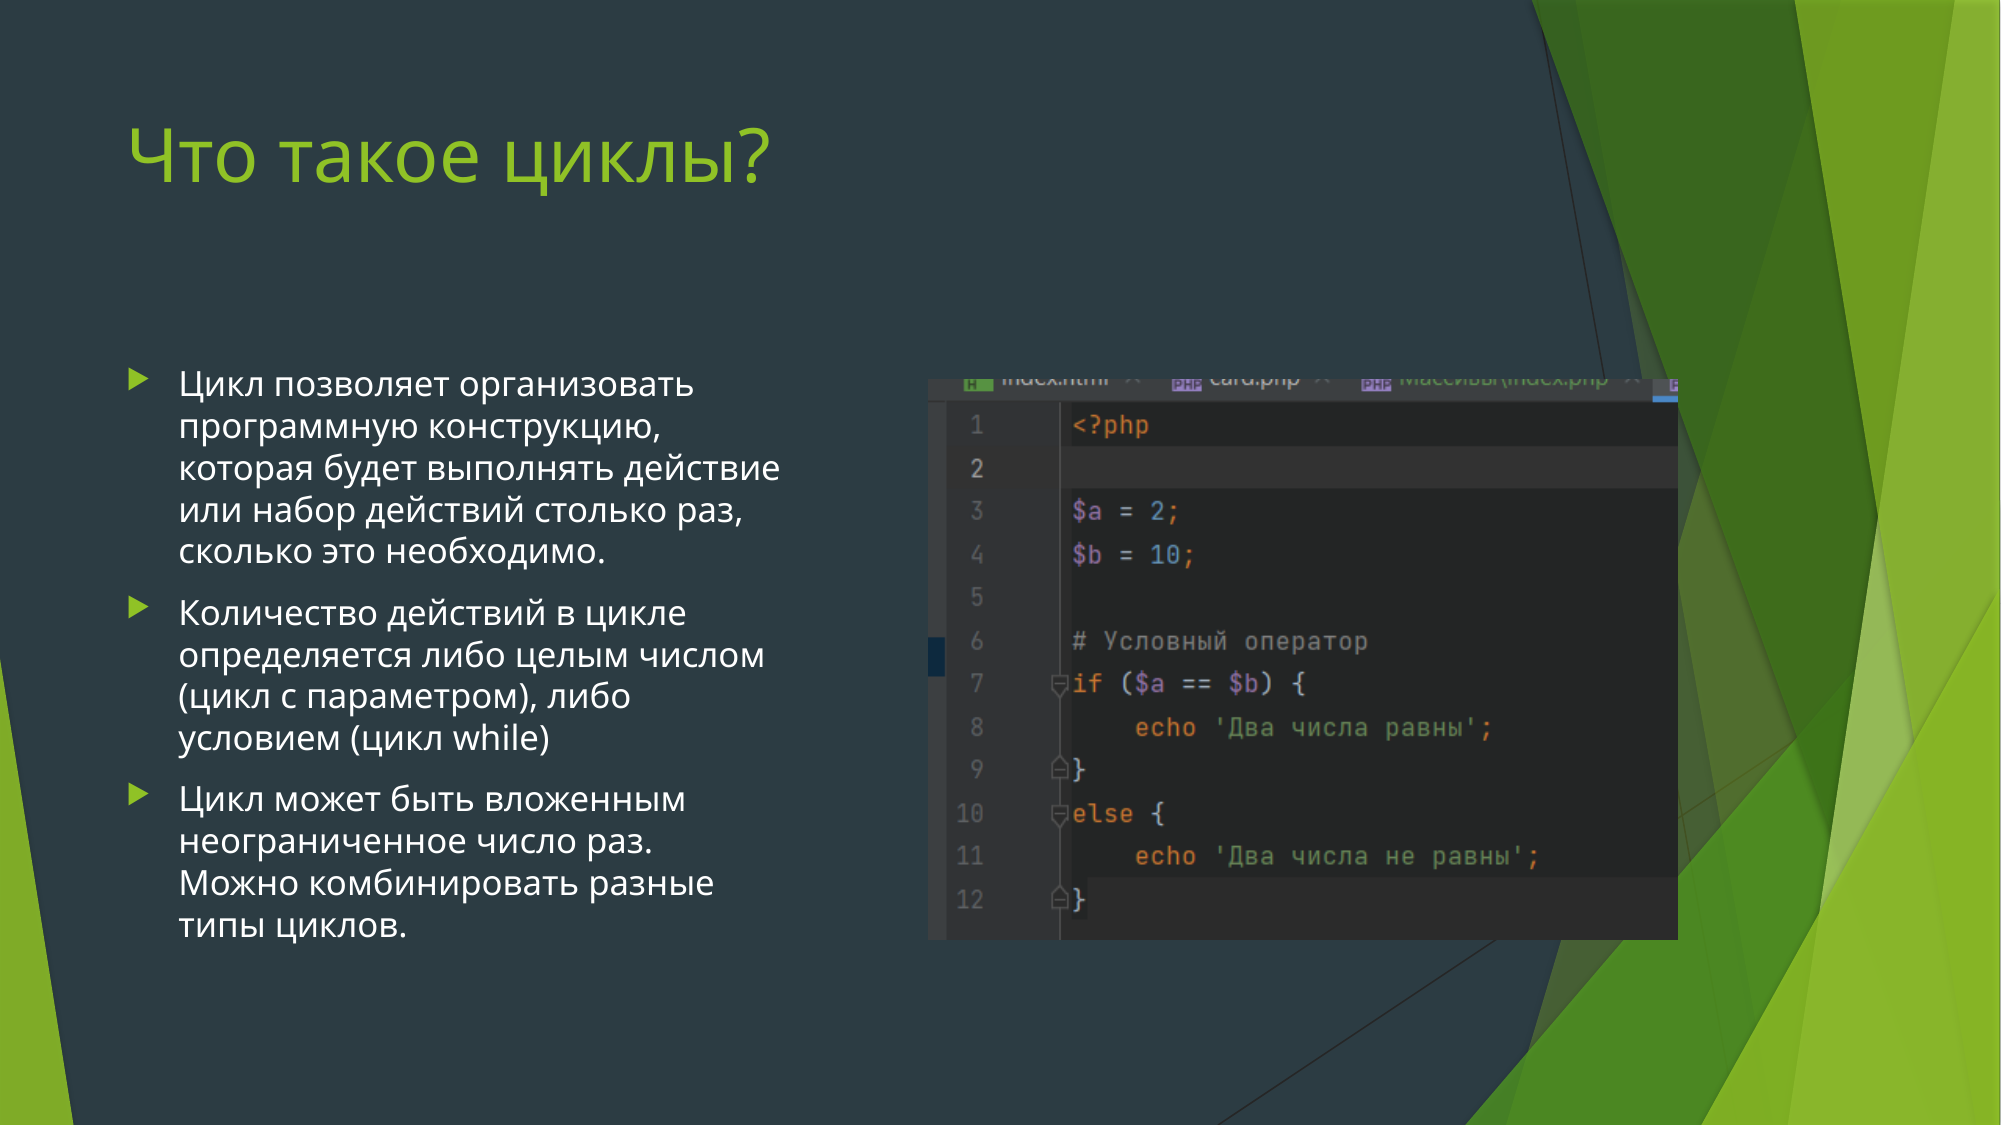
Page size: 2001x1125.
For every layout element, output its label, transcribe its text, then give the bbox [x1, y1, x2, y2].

picture [928, 379, 1678, 940]
title Что такое циклы? [111, 99, 1522, 317]
list Цикл позволяет организовать программную конструкцию, которая будет выполнять действие или набор действий столько раз, сколько это необходимо. Количество действий в цикле определяется либо целым числом (цикл с параметром), либо условием (цикл while) Цикл может быть вложенным неограниченное число раз. Можно комбинировать разные типы циклов. [111, 354, 797, 992]
